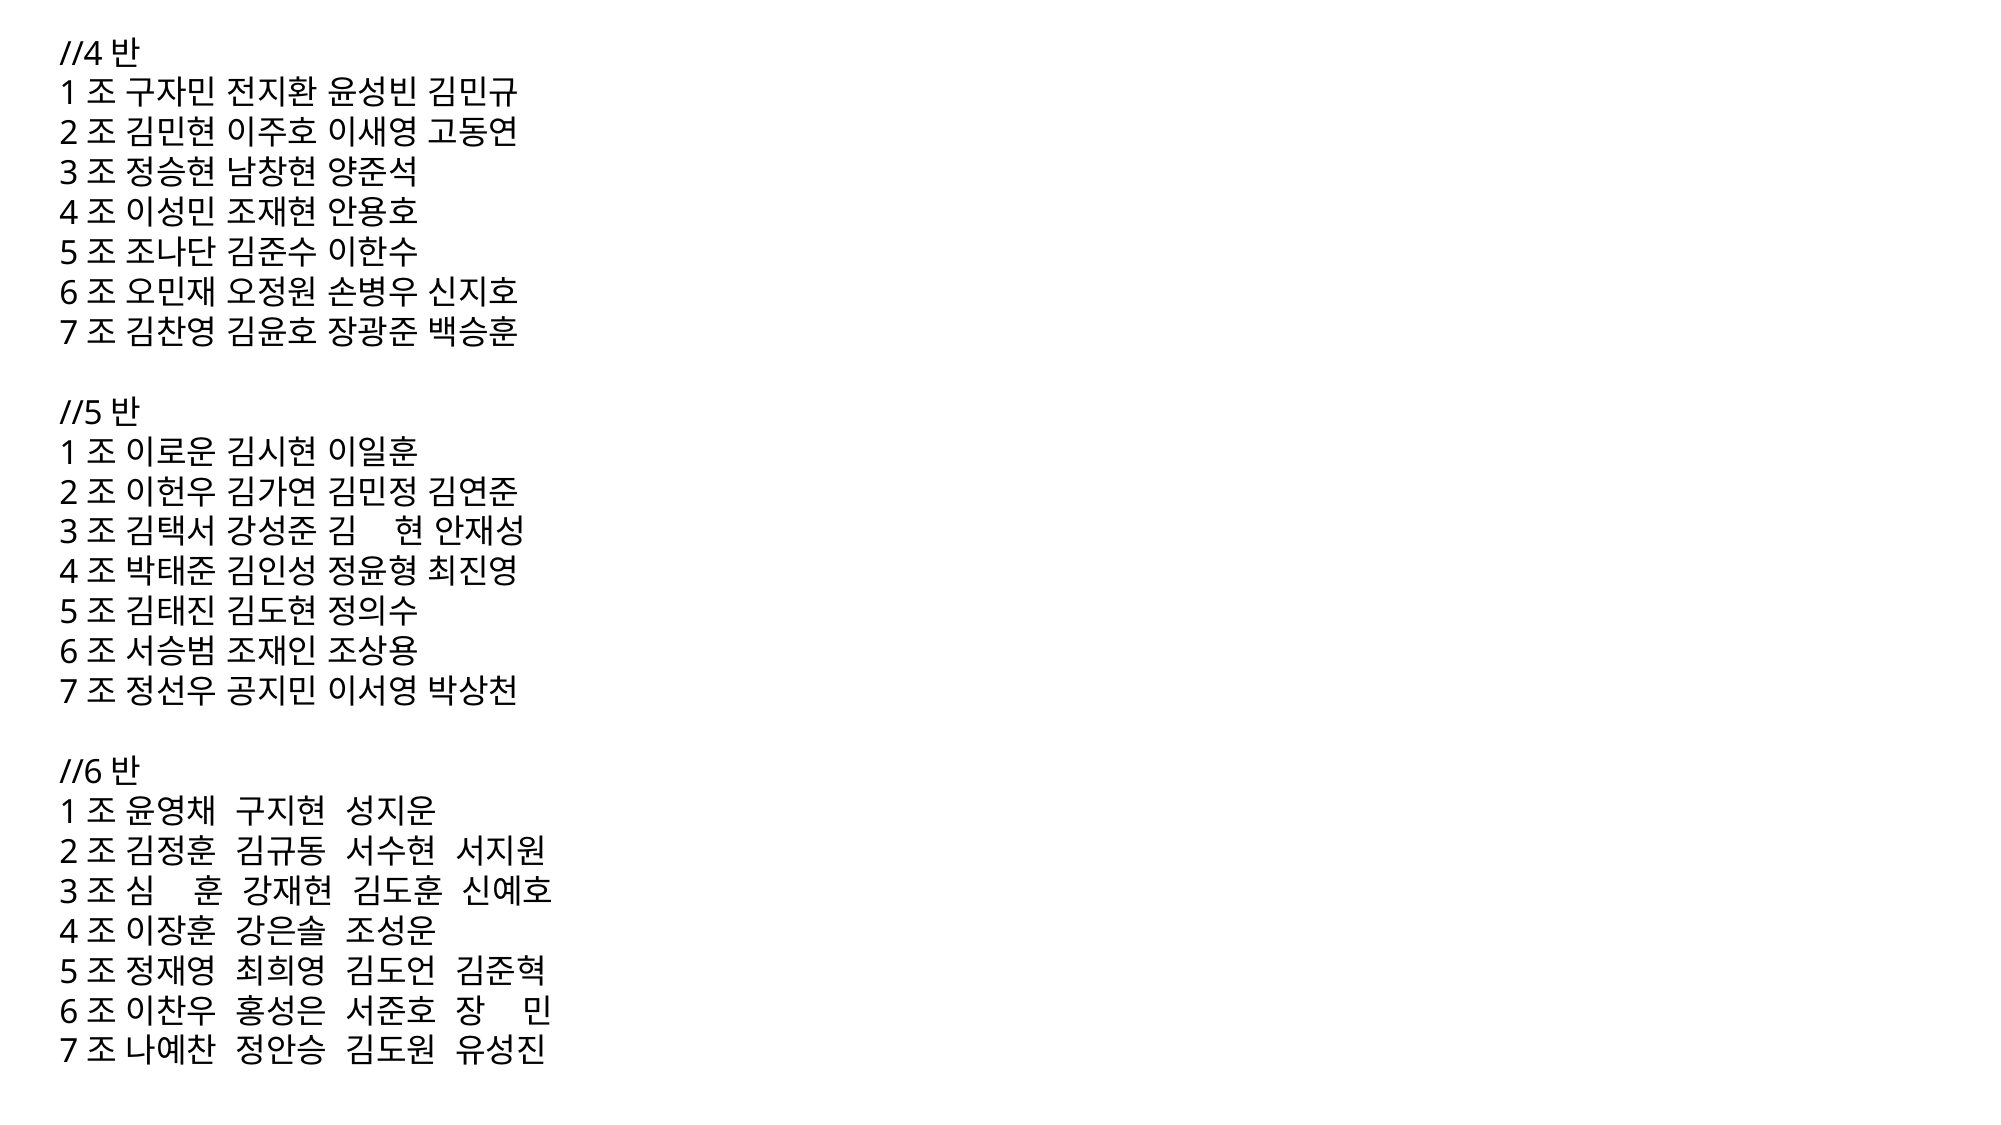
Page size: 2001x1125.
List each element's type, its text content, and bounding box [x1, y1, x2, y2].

text_box //4반 1조 구자민 전지환 윤성빈 김민규 2조 김민현 이주호 이새영 고동연 3조 정승현 남창현 양준석 4조 이성민 조재현 안용호 5조 조나단 김준수 이한수 6조 오민재 오정원 손병우 신지호 7조 김찬영 김윤호 장광준 백승훈 //5반 1조 이로운 김시현 이일훈 2조 이헌우 김가연 김민정 김연준 3조 김택서 강성준 김 현 안재성 4조 박태준 김인성 정윤형 최진영 5조 김태진 김도현 정의수 6조 서승범 조재인 조상용 7조 정선우 공지민 이서영 박상천 //6반 1조 윤영채 구지현 성지운 2조 김정훈 김규동 서수현 서지원 3조 심 훈 강재현 김도훈 신예호 4조 이장훈 강은솔 조성운 5조 정재영 최희영 김도언 김준혁 6조 이찬우 홍성은 서준호 장 민 7조 나예찬 정안승 김도원 유성진 [44, 24, 1045, 1077]
